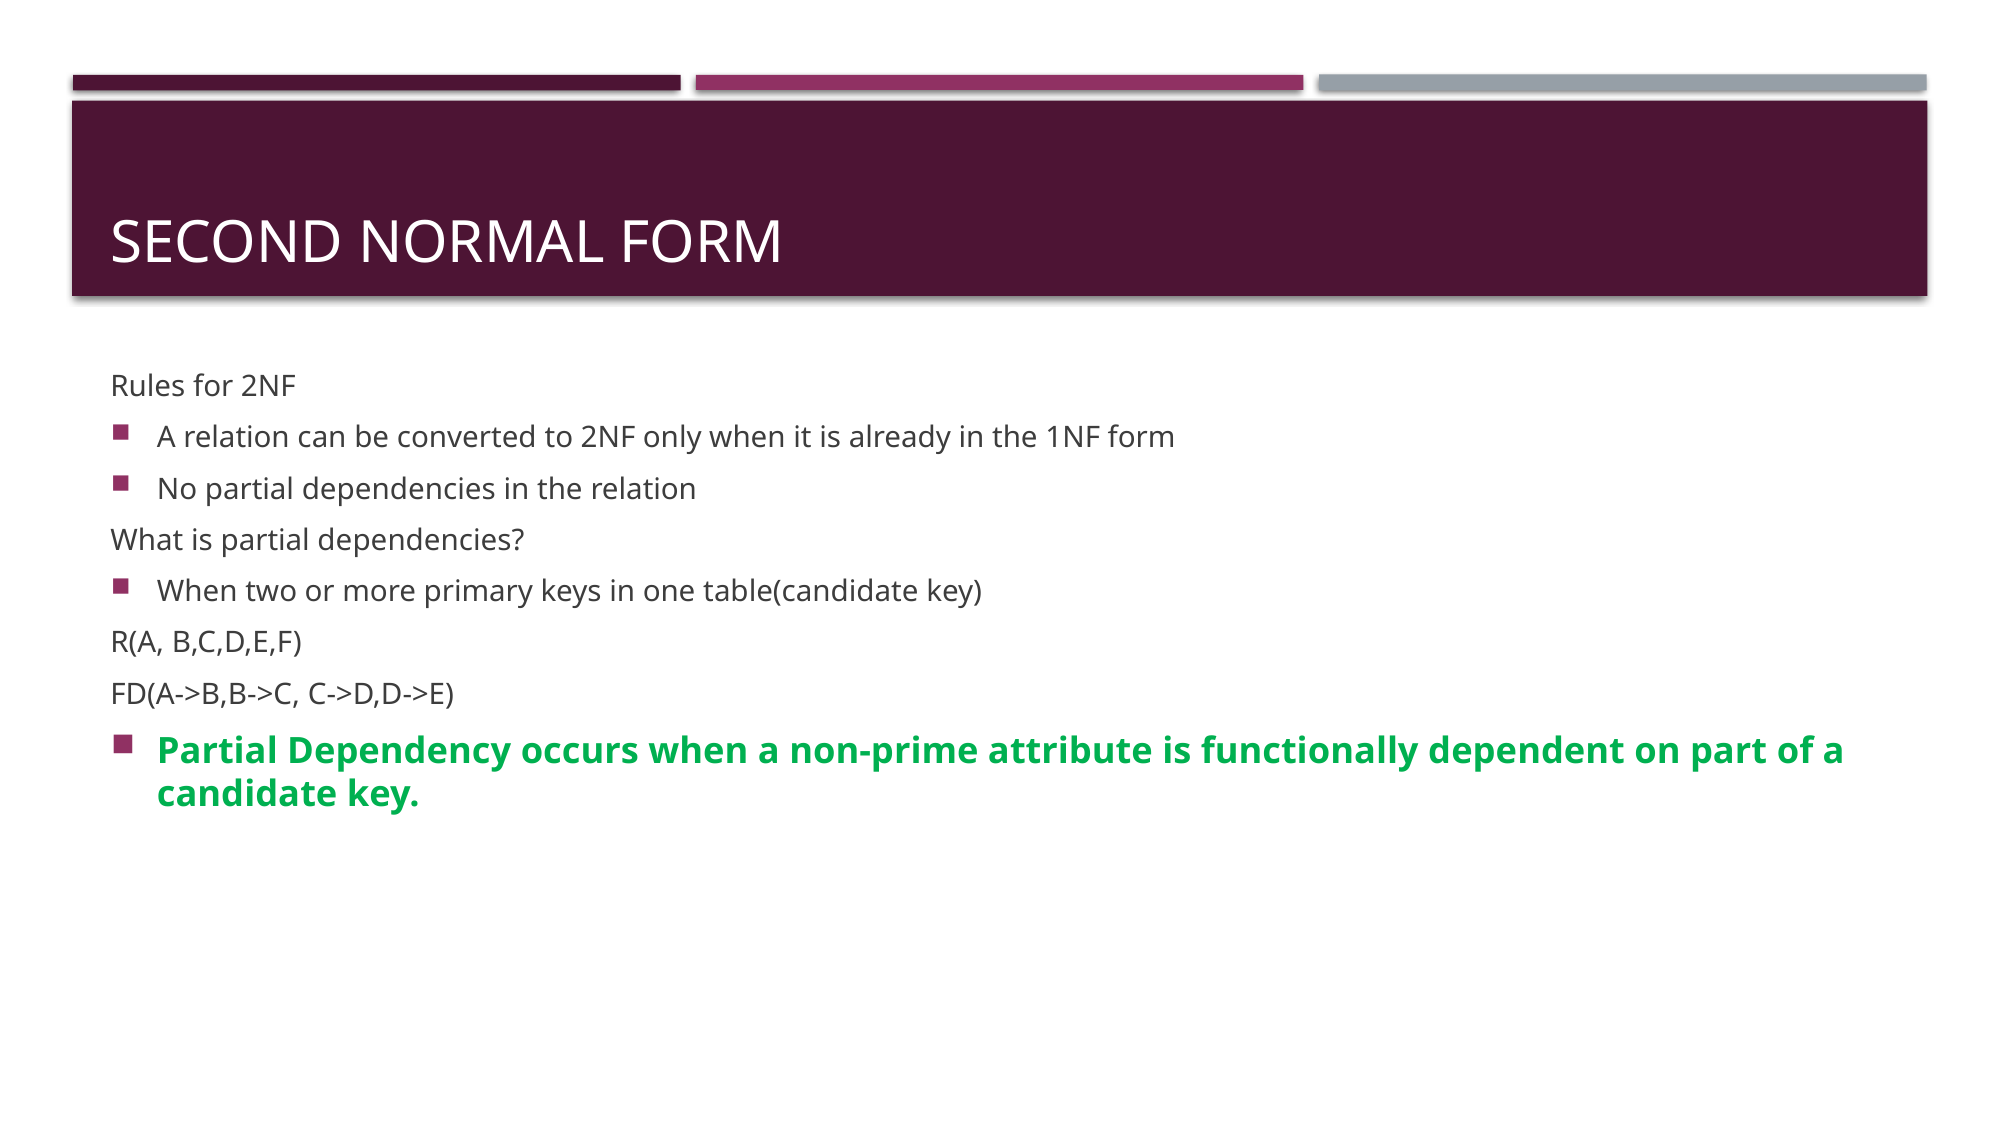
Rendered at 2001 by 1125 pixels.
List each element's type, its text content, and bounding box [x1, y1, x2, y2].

title SECOND NORMAL FORM [95, 115, 1905, 282]
list Rules for 2NF A relation can be converted to 2NF only when it is already in the 1NF form No partial dependencies in the relation What is partial dependencies? When two or more primary keys in one table(candidate key) R(A, B,C,D,E,F) FD(A->B,B->C, C->D,D->E) Partial Dependency occurs when a non-prime attribute is functionally dependent on part of a candidate key. [95, 357, 1905, 962]
